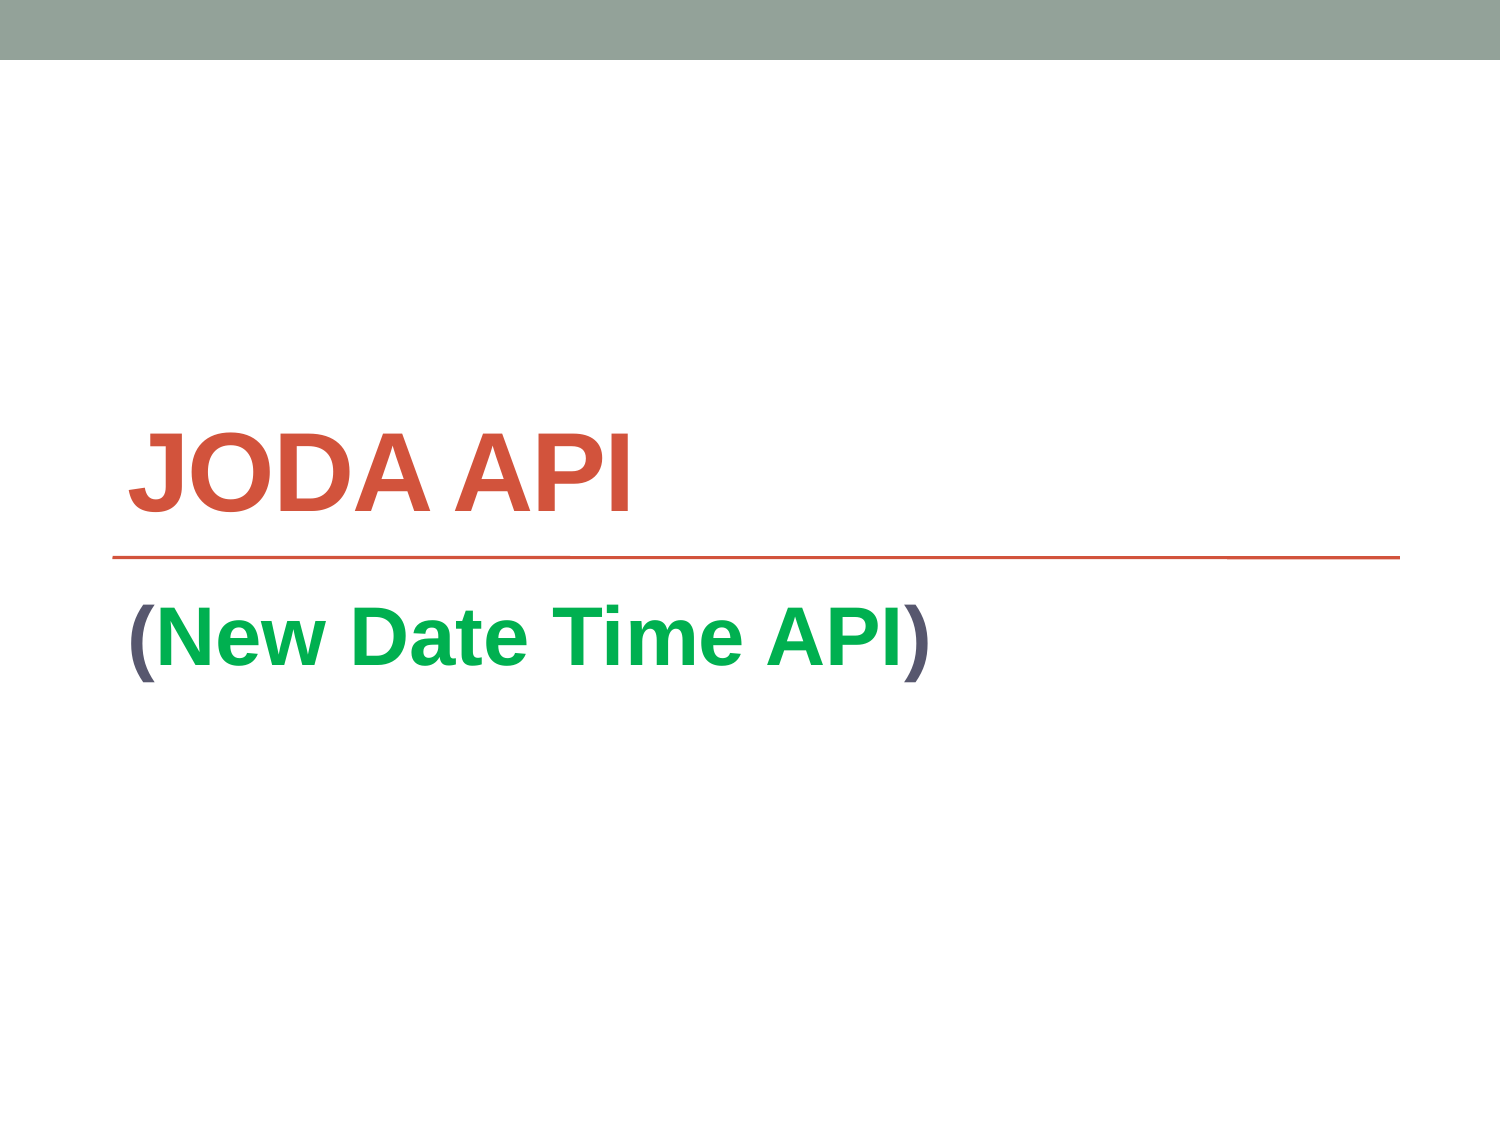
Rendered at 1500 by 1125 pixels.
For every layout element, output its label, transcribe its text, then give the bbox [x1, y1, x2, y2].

title JODA API [112, 224, 1400, 542]
subtitle (New Date Time API) [112, 575, 1163, 863]
